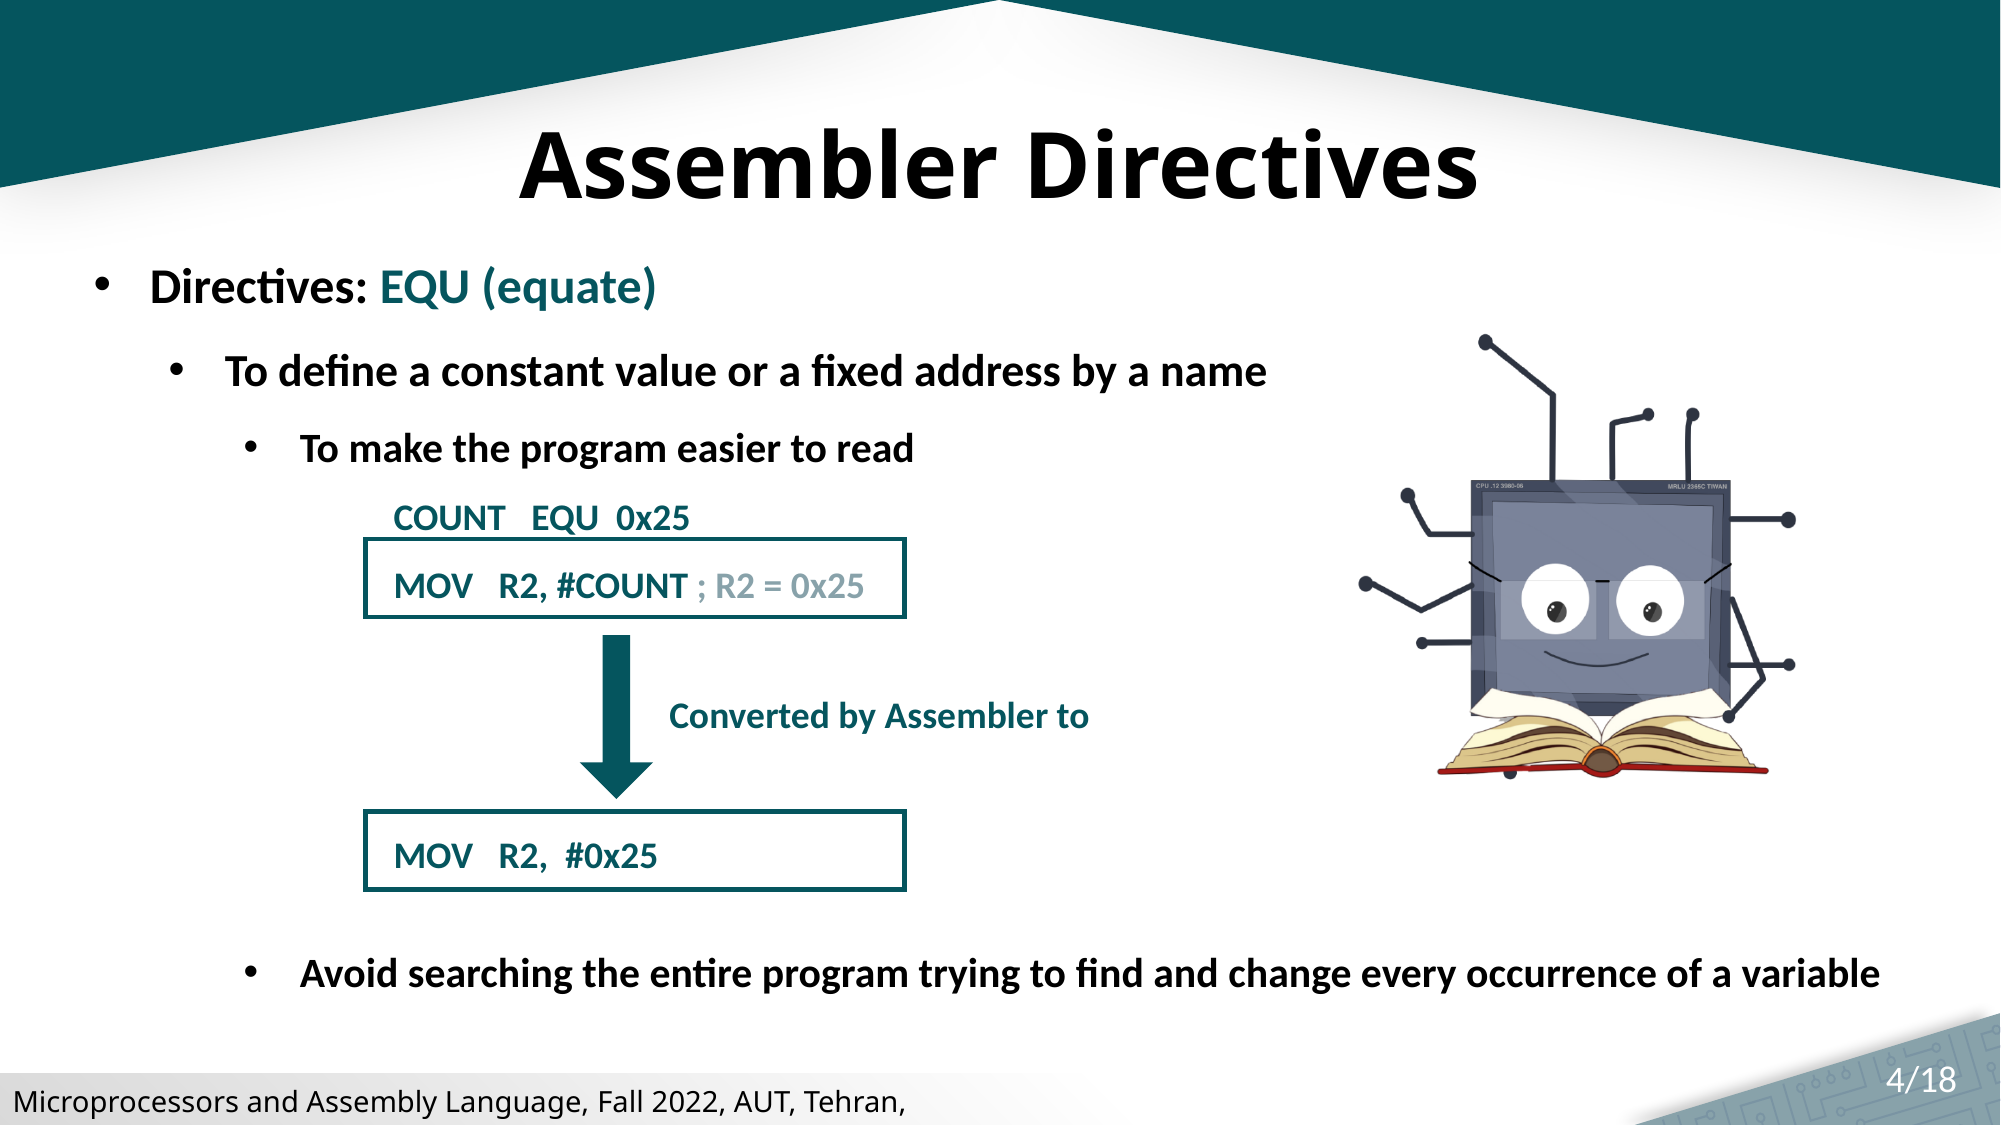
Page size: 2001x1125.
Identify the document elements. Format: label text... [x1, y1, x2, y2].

title Assembler Directives [137, 59, 1863, 216]
text_box [577, 634, 656, 801]
text_box Directives: EQU (equate) To define a constant value or a fixed address by a name To make the program easier to read COUNT EQU 0x25 MOV R2, #COUNT ; R2 = 0x25 MOV R2, #0x25 Avoid searching the entire program trying to find and change every occurrence of a variable [78, 216, 1922, 1004]
picture [1338, 325, 1826, 831]
text_box Converted by Assembler to [654, 683, 1105, 744]
text_box [365, 538, 906, 618]
slide_number 4/18 [1522, 1047, 1973, 1108]
text_box [365, 811, 906, 891]
